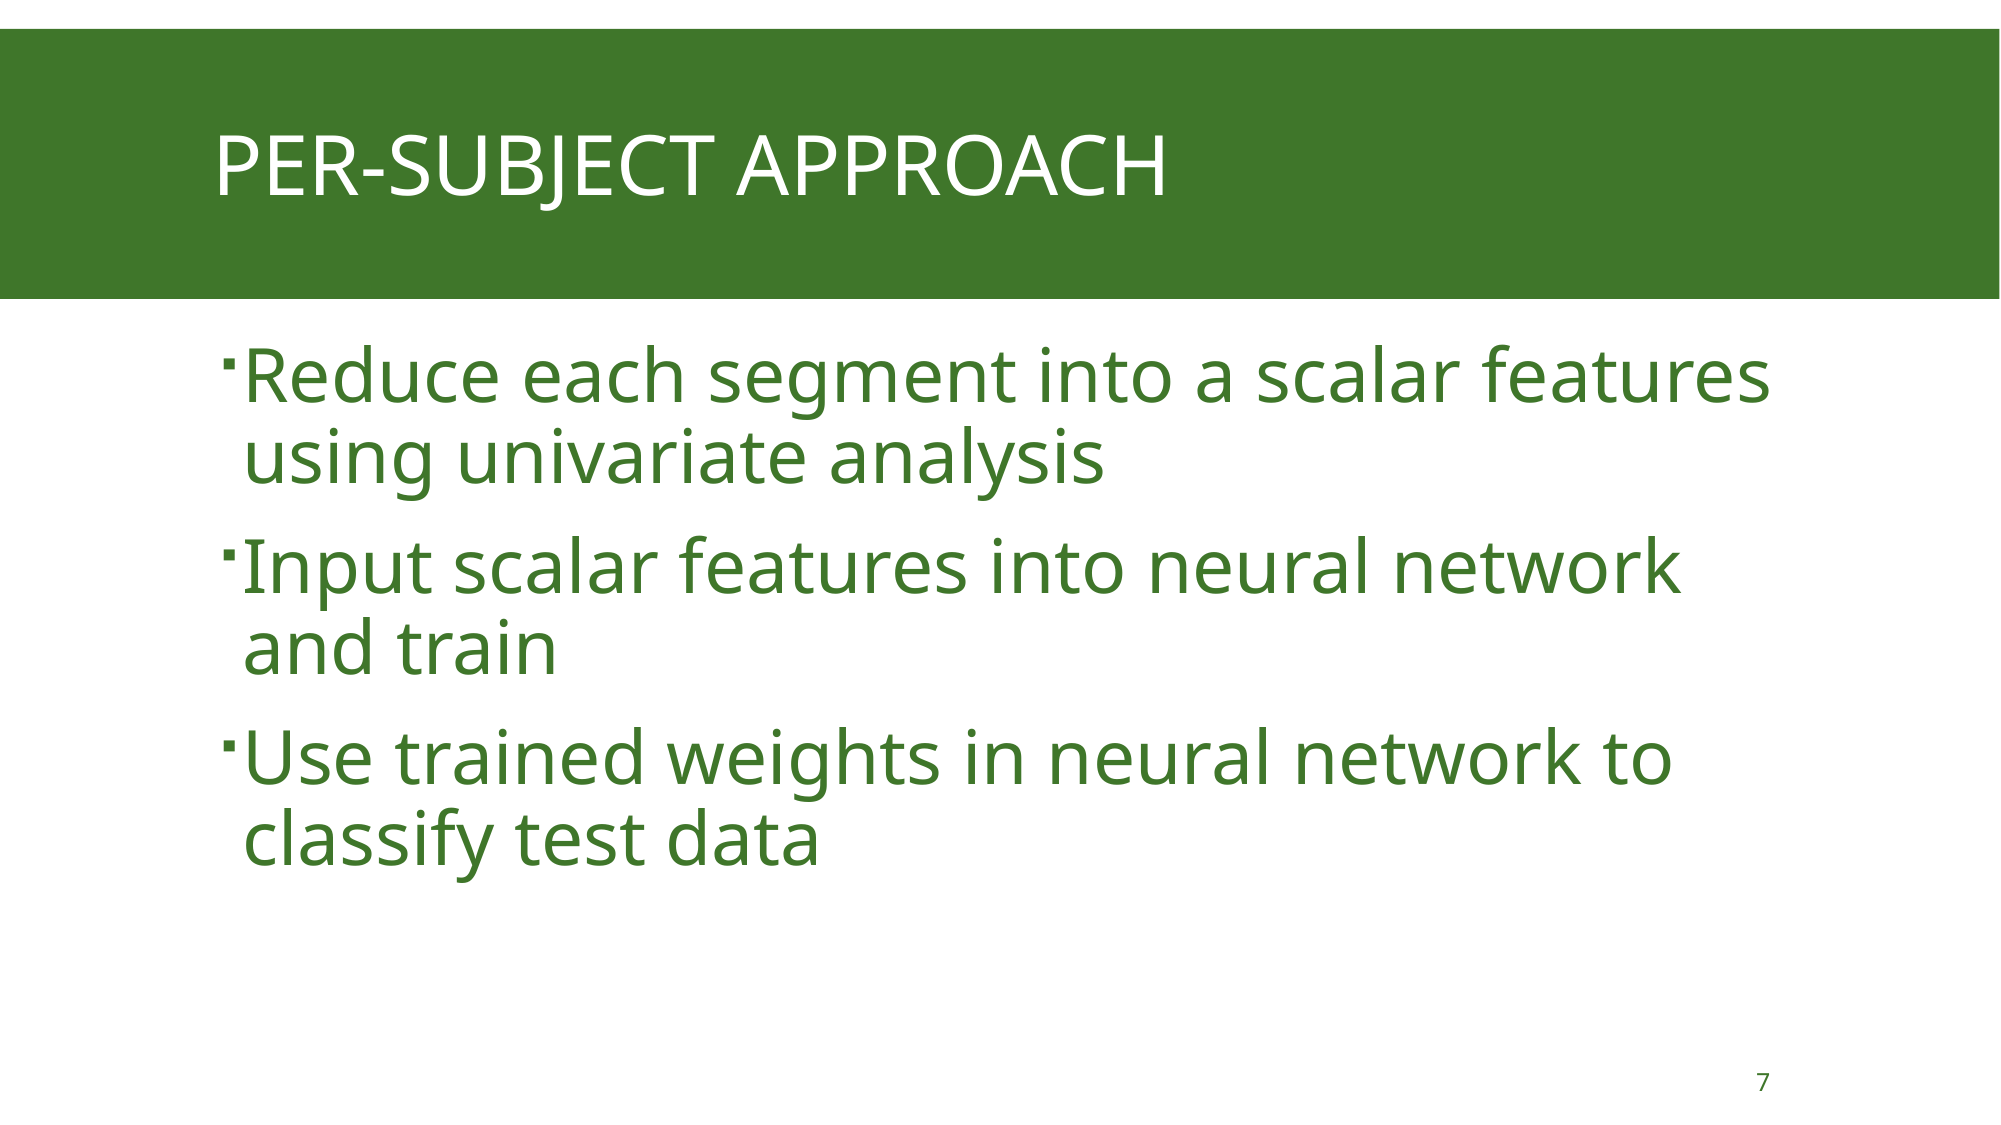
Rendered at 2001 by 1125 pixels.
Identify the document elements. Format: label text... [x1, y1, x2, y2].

slide_number 7 [1748, 1053, 1904, 1114]
list Reduce each segment into a scalar features using univariate analysis Input scalar features into neural network and train Use trained weights in neural network to classify test data [197, 329, 1803, 1020]
title Per-subject approach [197, 46, 1803, 295]
